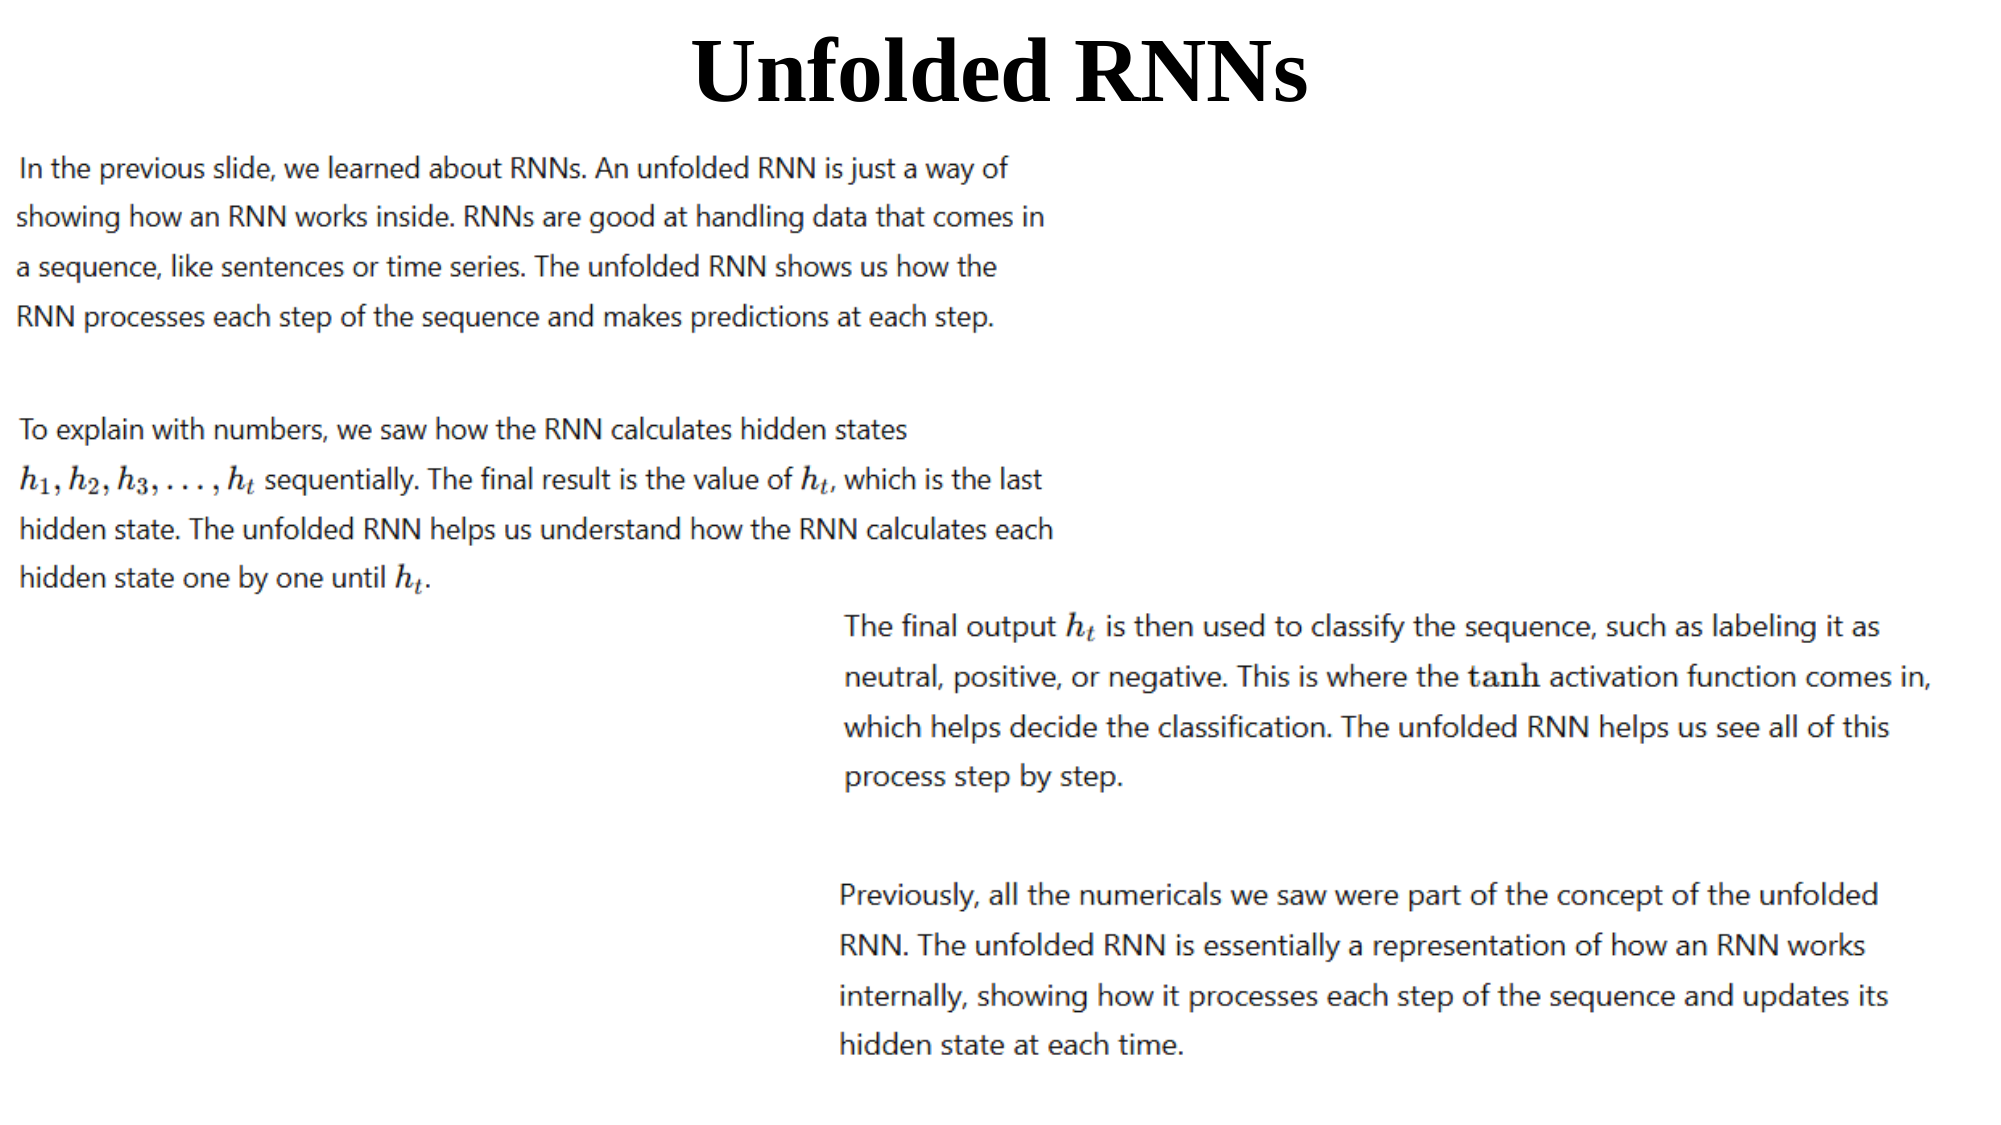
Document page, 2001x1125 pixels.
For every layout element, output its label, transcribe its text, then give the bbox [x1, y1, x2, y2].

title Unfolded RNNs [137, 0, 1863, 144]
picture [839, 586, 2000, 1125]
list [0, 143, 1087, 612]
